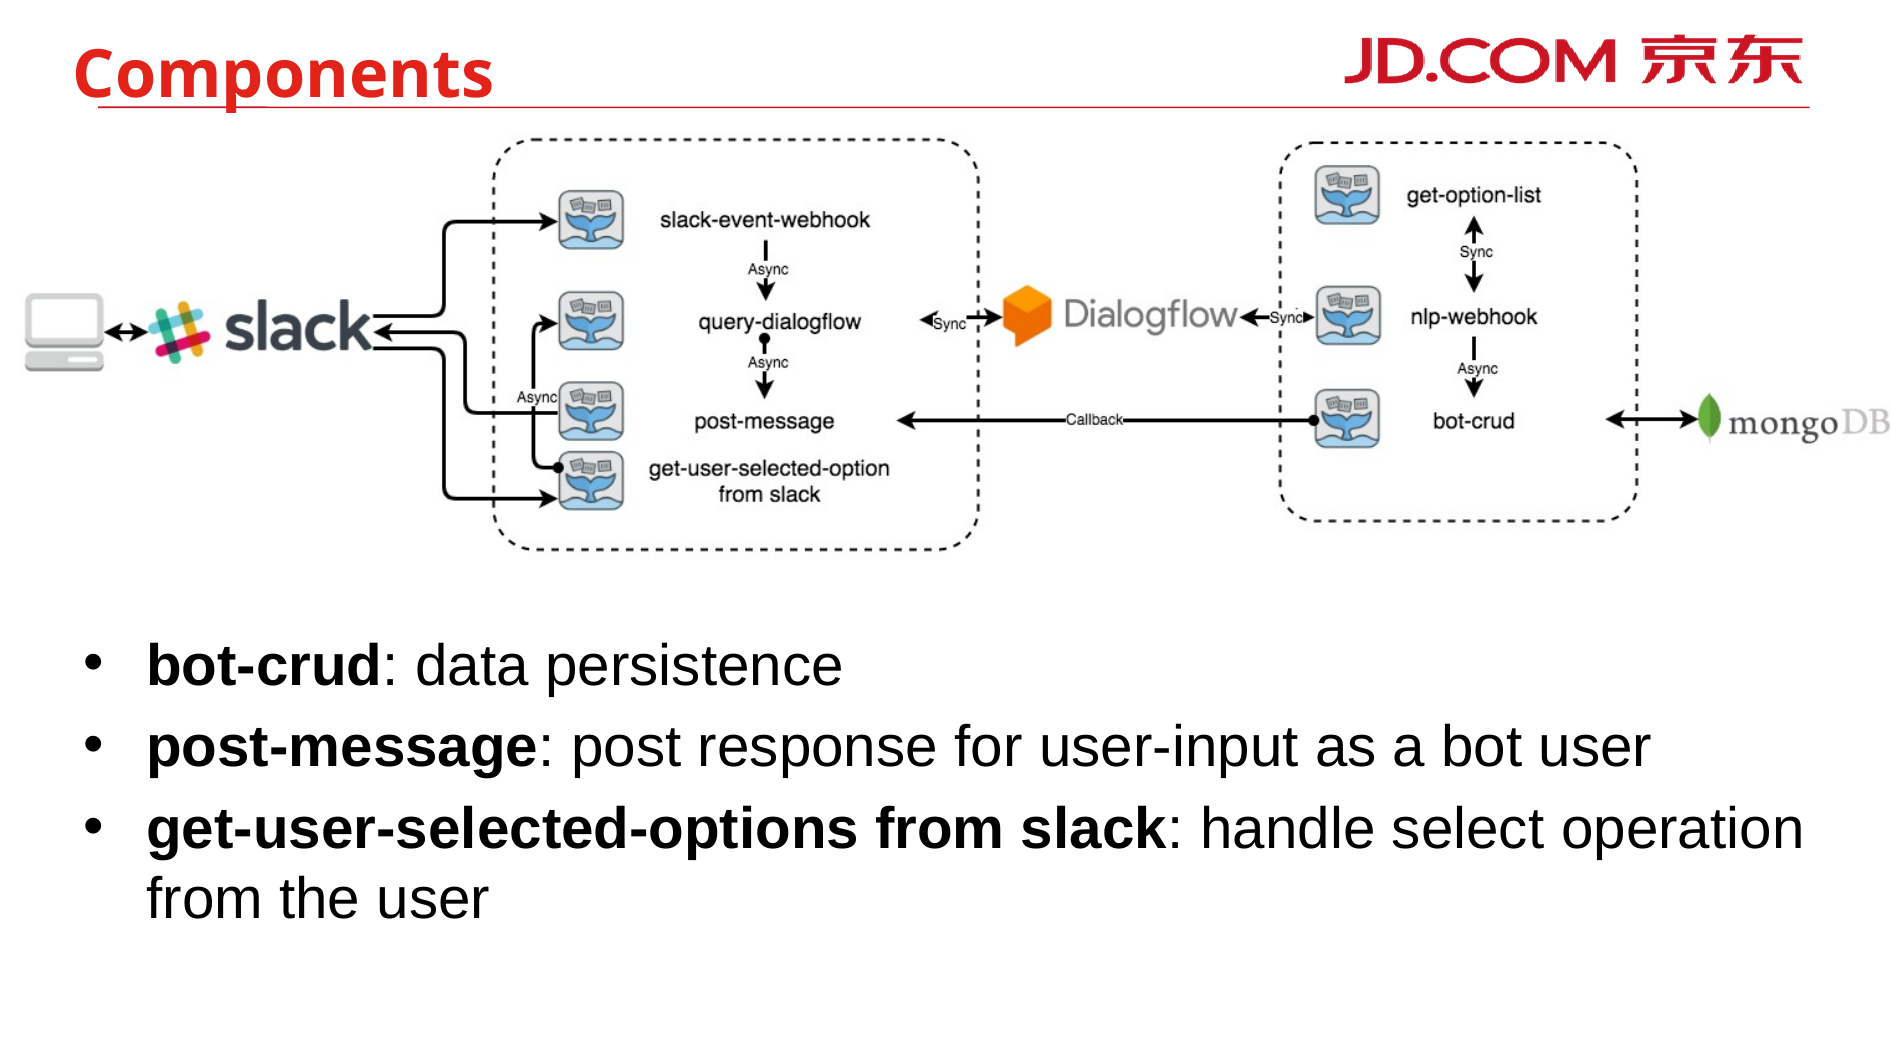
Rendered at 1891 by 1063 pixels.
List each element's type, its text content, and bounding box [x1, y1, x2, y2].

text_box Components [57, 23, 1613, 90]
picture [21, 123, 1891, 892]
text_box bot-crud: data persistence post-message: post response for user-input as a bot user get-user-selected-options from slack: handle select operation from the user [68, 903, 1885, 1063]
picture [1613, 29, 1810, 89]
